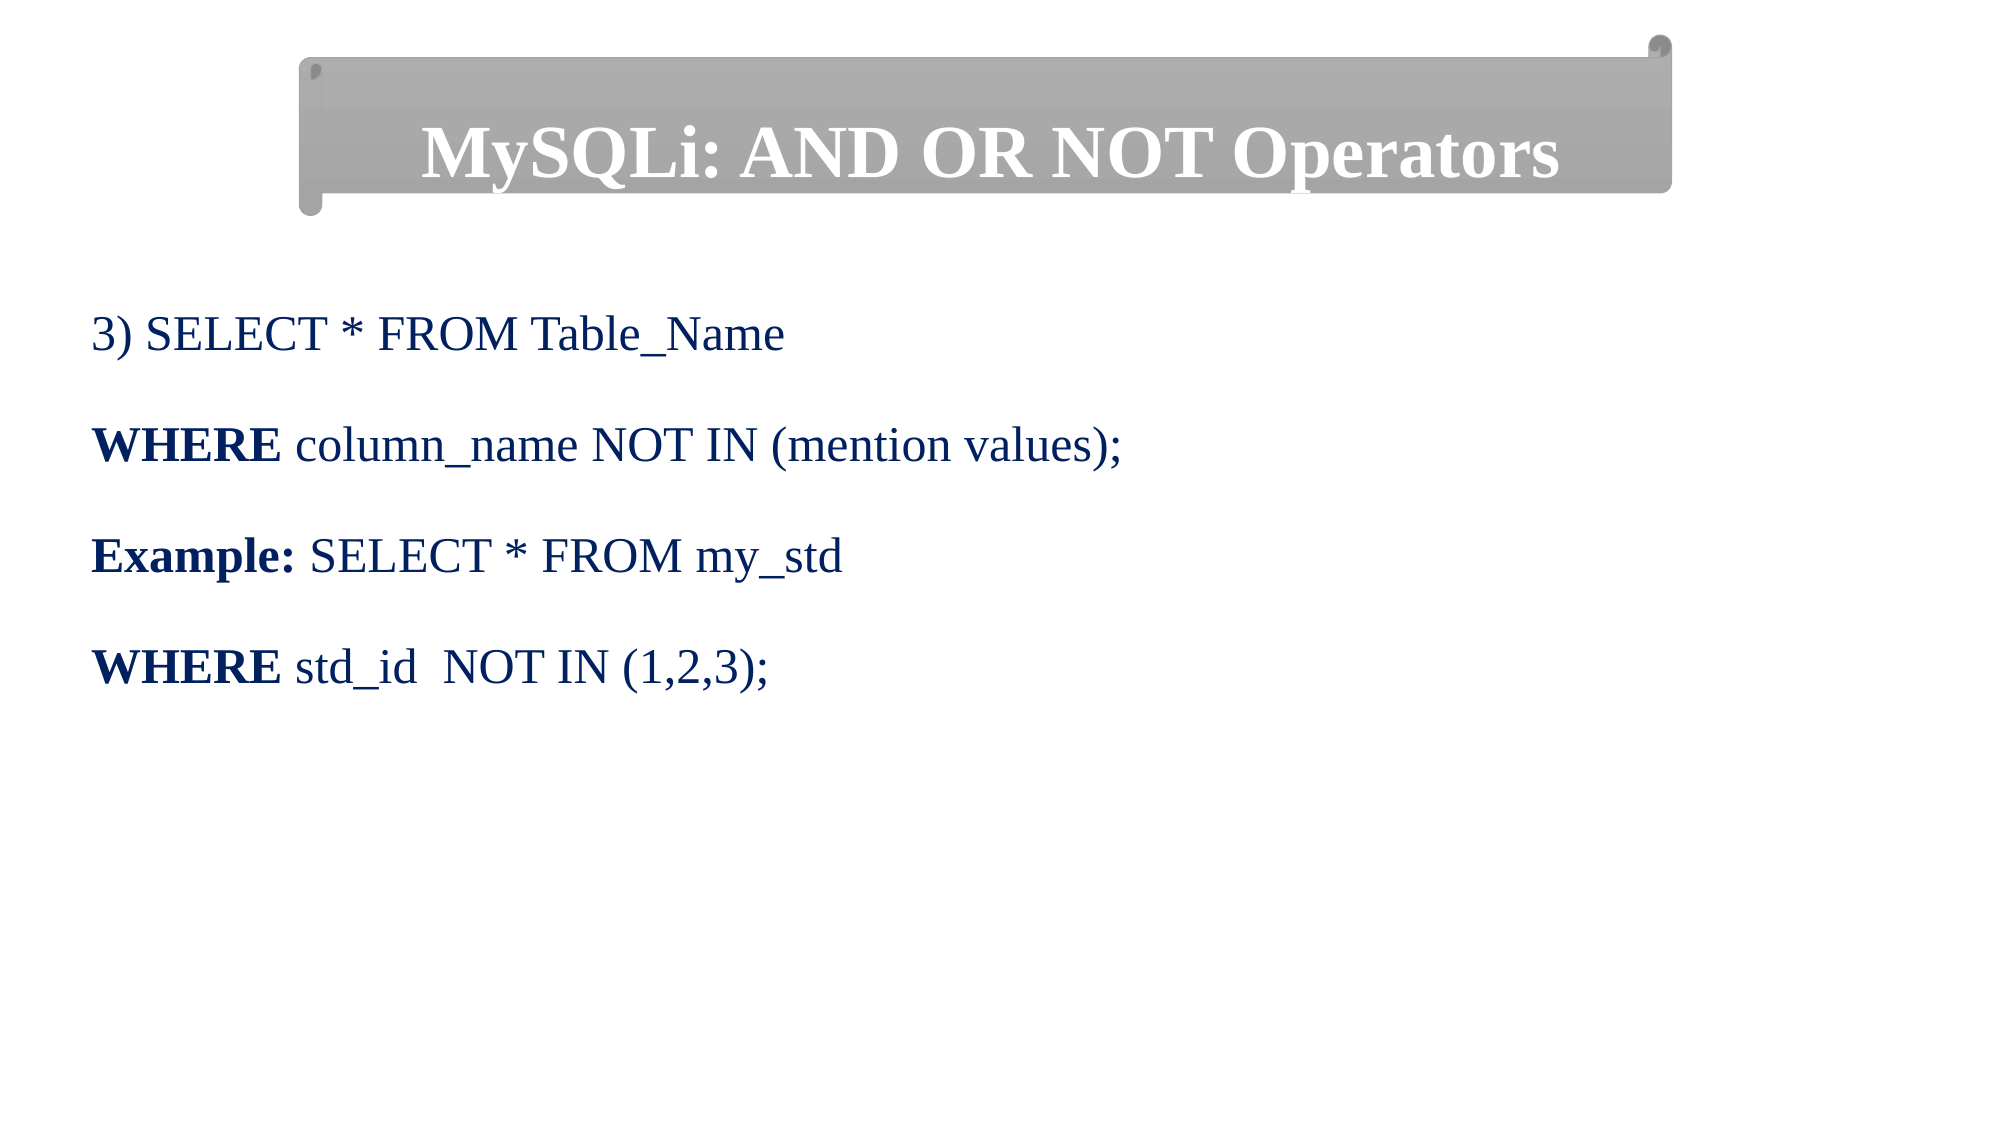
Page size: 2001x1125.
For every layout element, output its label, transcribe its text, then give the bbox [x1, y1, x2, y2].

list 3) SELECT * FROM Table_Name WHERE column_name NOT IN (mention values); Example: SELECT * FROM my_std WHERE std_id NOT IN (1,2,3); [76, 263, 1847, 1090]
text_box MySQLi: AND OR NOT Operators [298, 34, 1673, 217]
